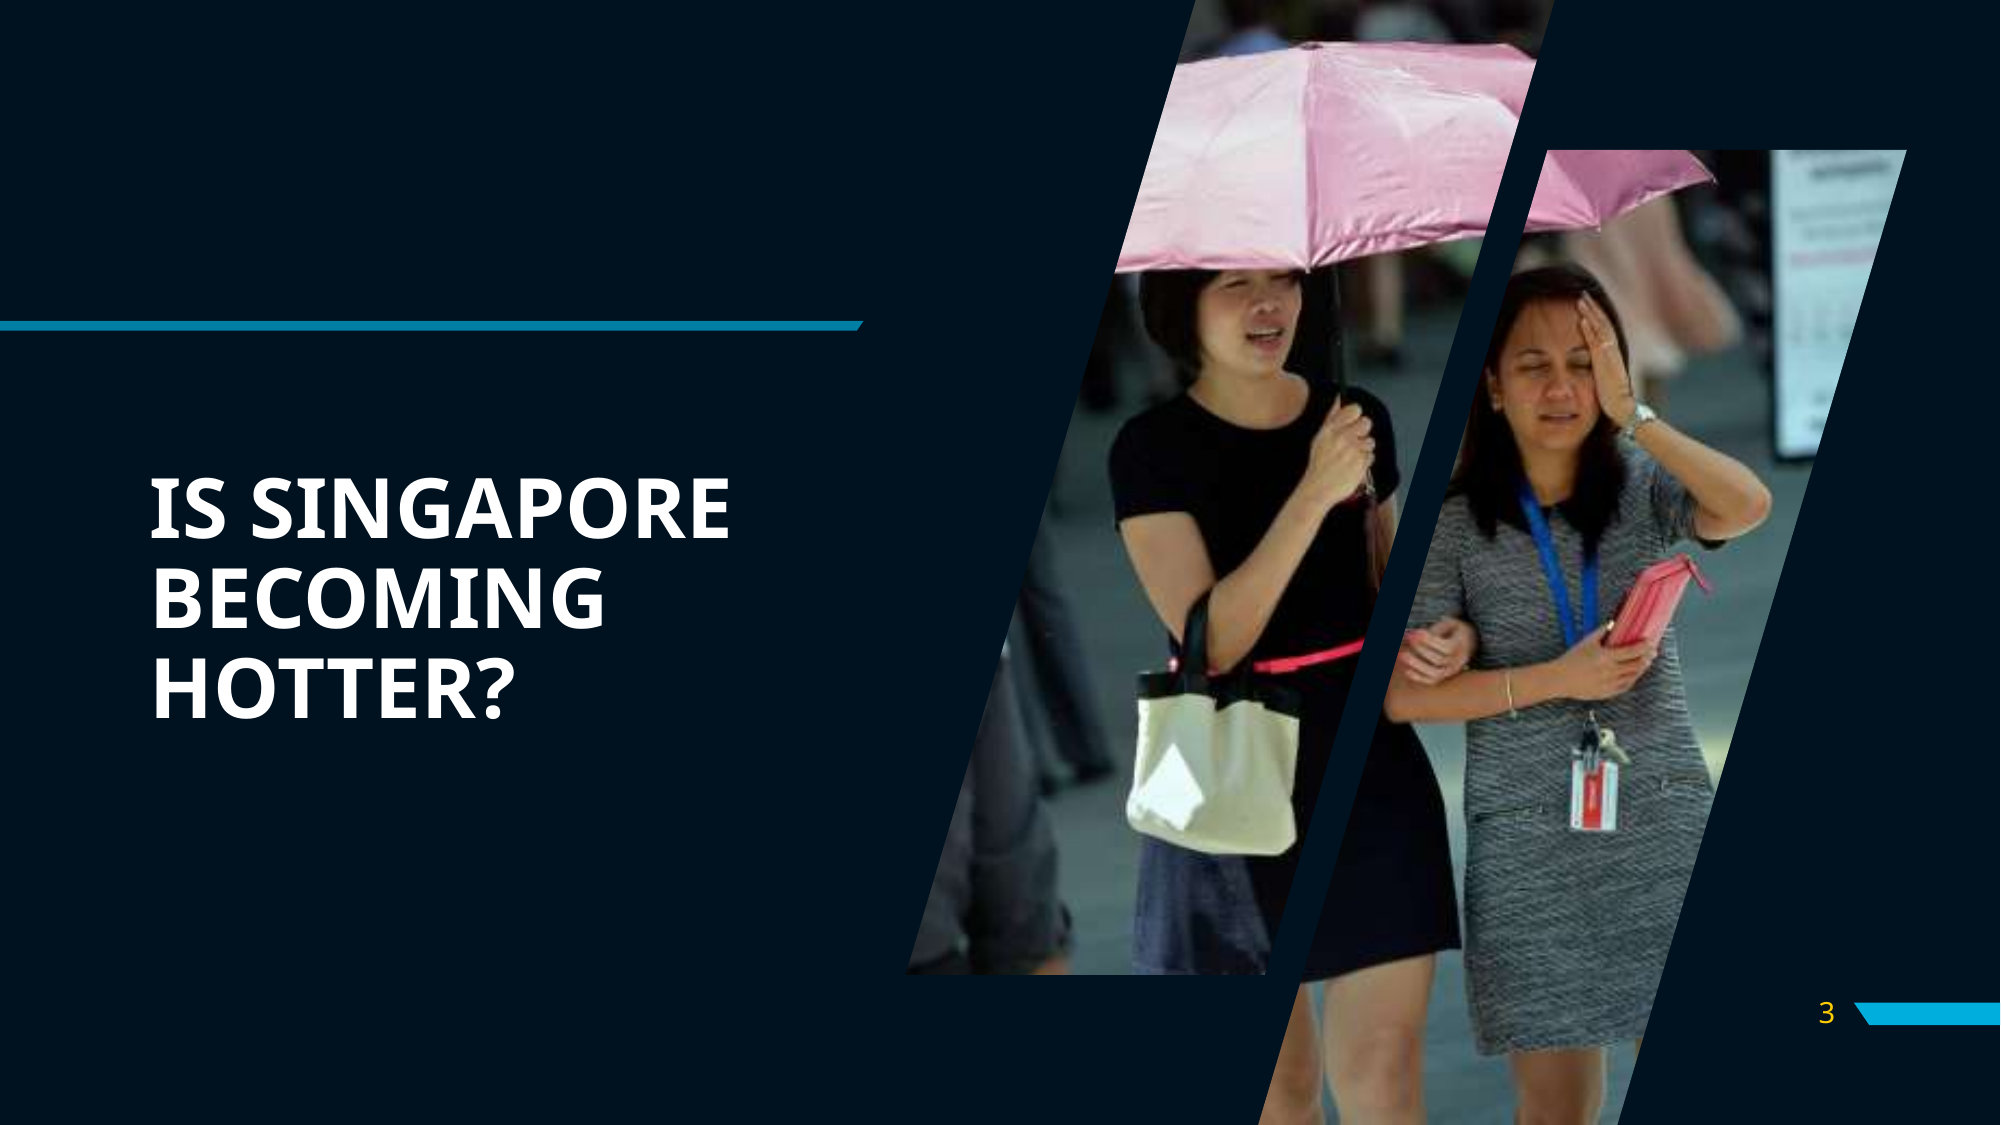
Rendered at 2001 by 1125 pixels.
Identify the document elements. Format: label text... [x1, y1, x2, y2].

picture [905, 0, 1907, 1125]
title IS SINGAPORE BECOMING HOTTER? [134, 414, 865, 789]
